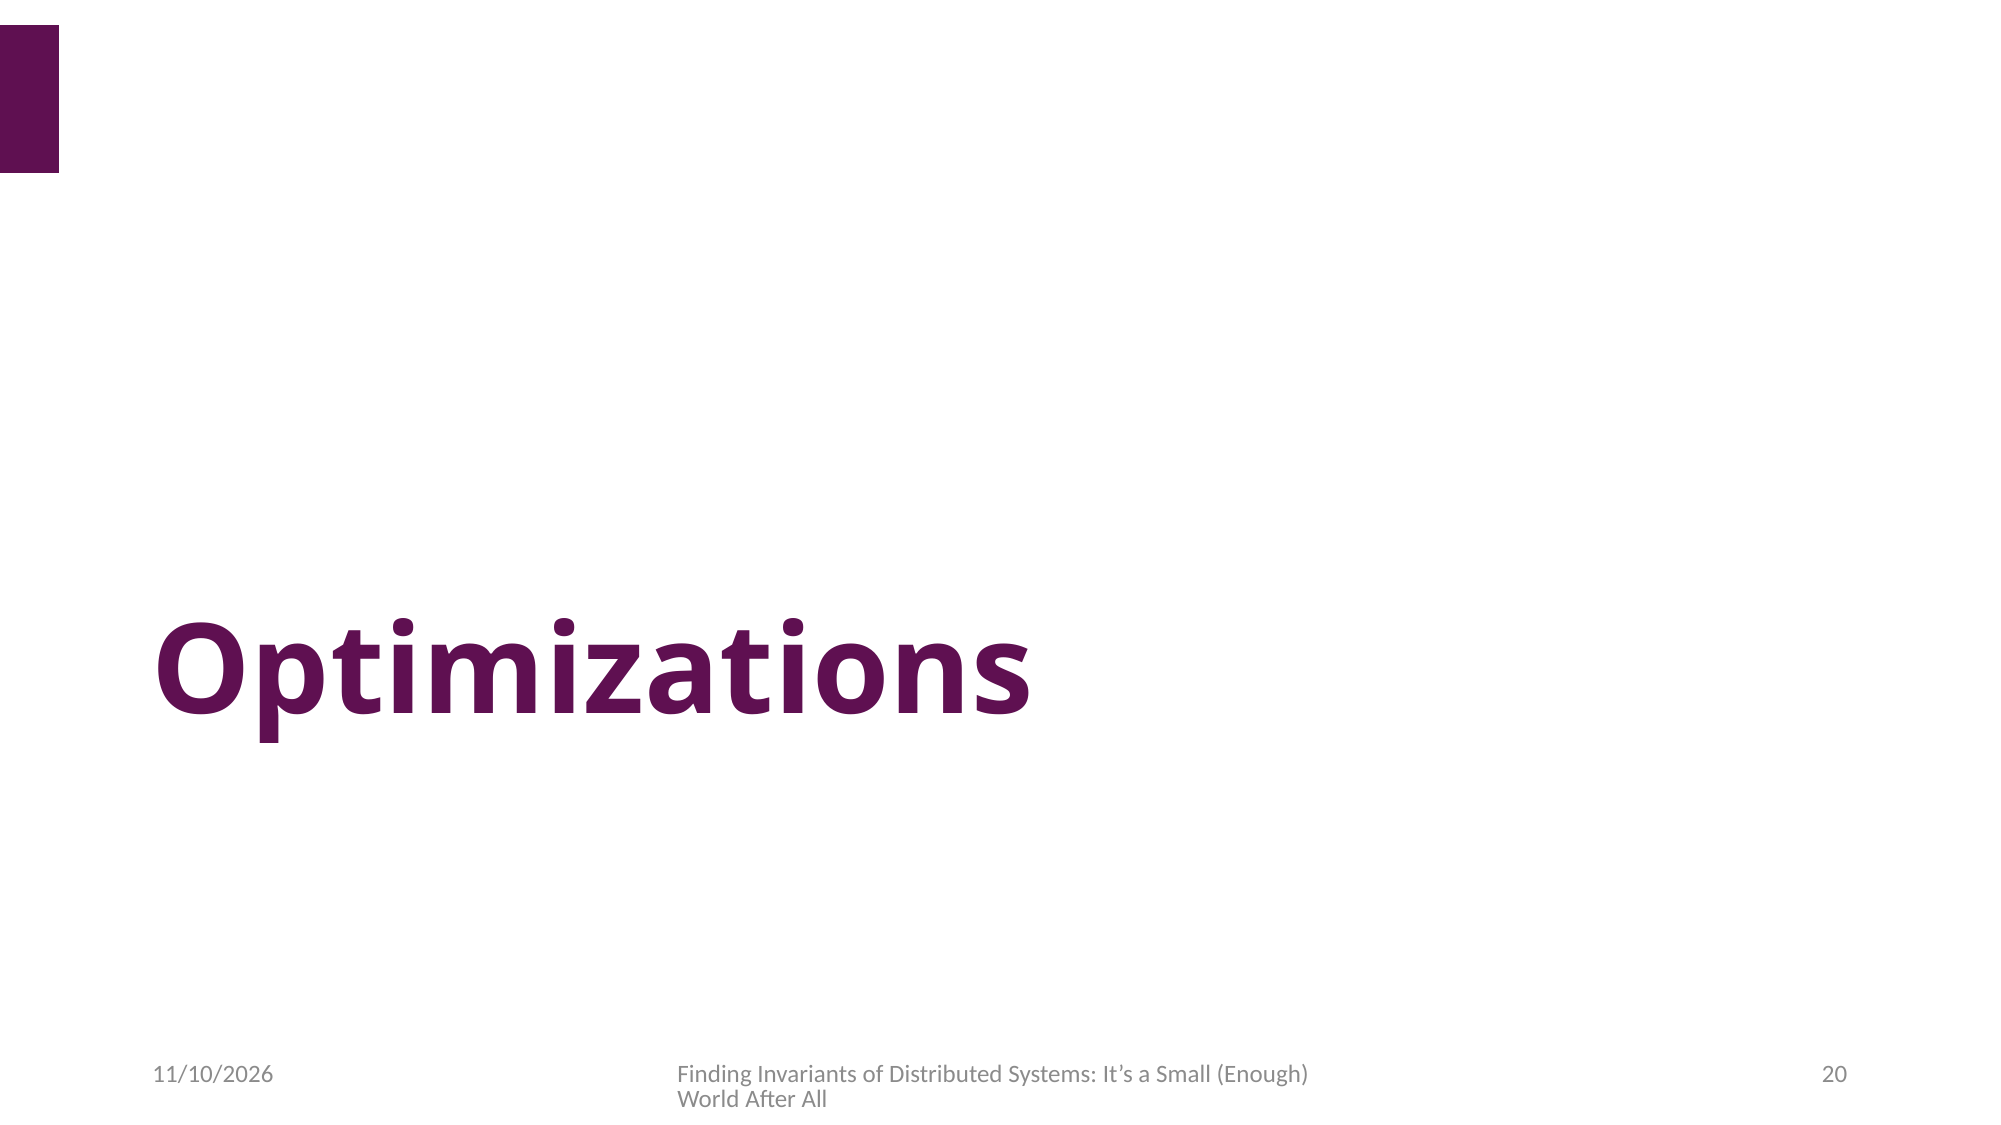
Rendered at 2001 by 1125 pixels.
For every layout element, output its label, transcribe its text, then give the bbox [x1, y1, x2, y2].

footer Finding Invariants of Distributed Systems: It’s a Small (Enough) World After All [662, 1042, 1338, 1103]
title Optimizations [136, 280, 1862, 749]
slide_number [137, 1042, 588, 1103]
slide_number 20 [1412, 1042, 1863, 1103]
